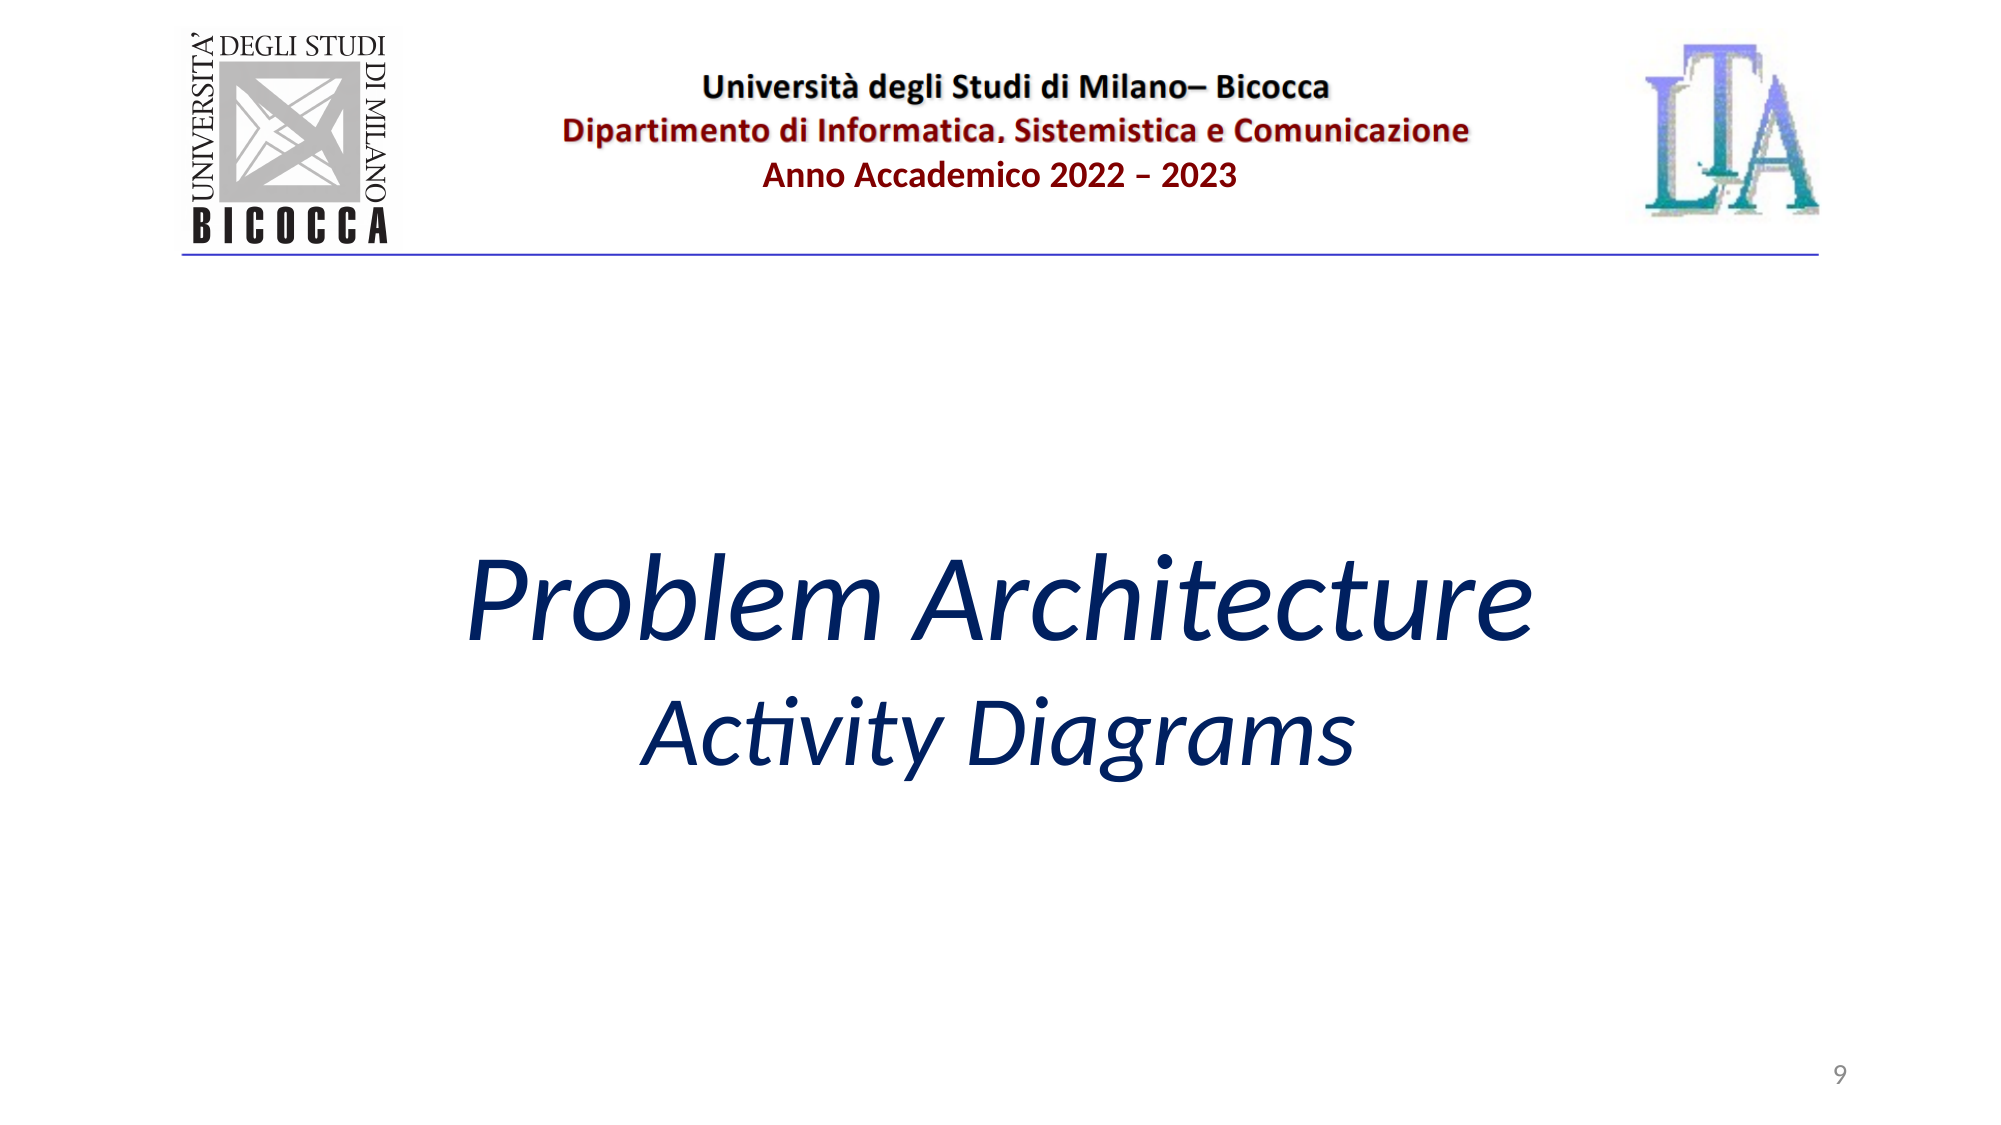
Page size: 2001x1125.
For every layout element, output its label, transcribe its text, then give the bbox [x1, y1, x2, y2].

picture [174, 22, 1825, 260]
text_box Problem Architecture Activity Diagrams [161, 508, 1839, 794]
slide_number 9 [1412, 1042, 1863, 1103]
